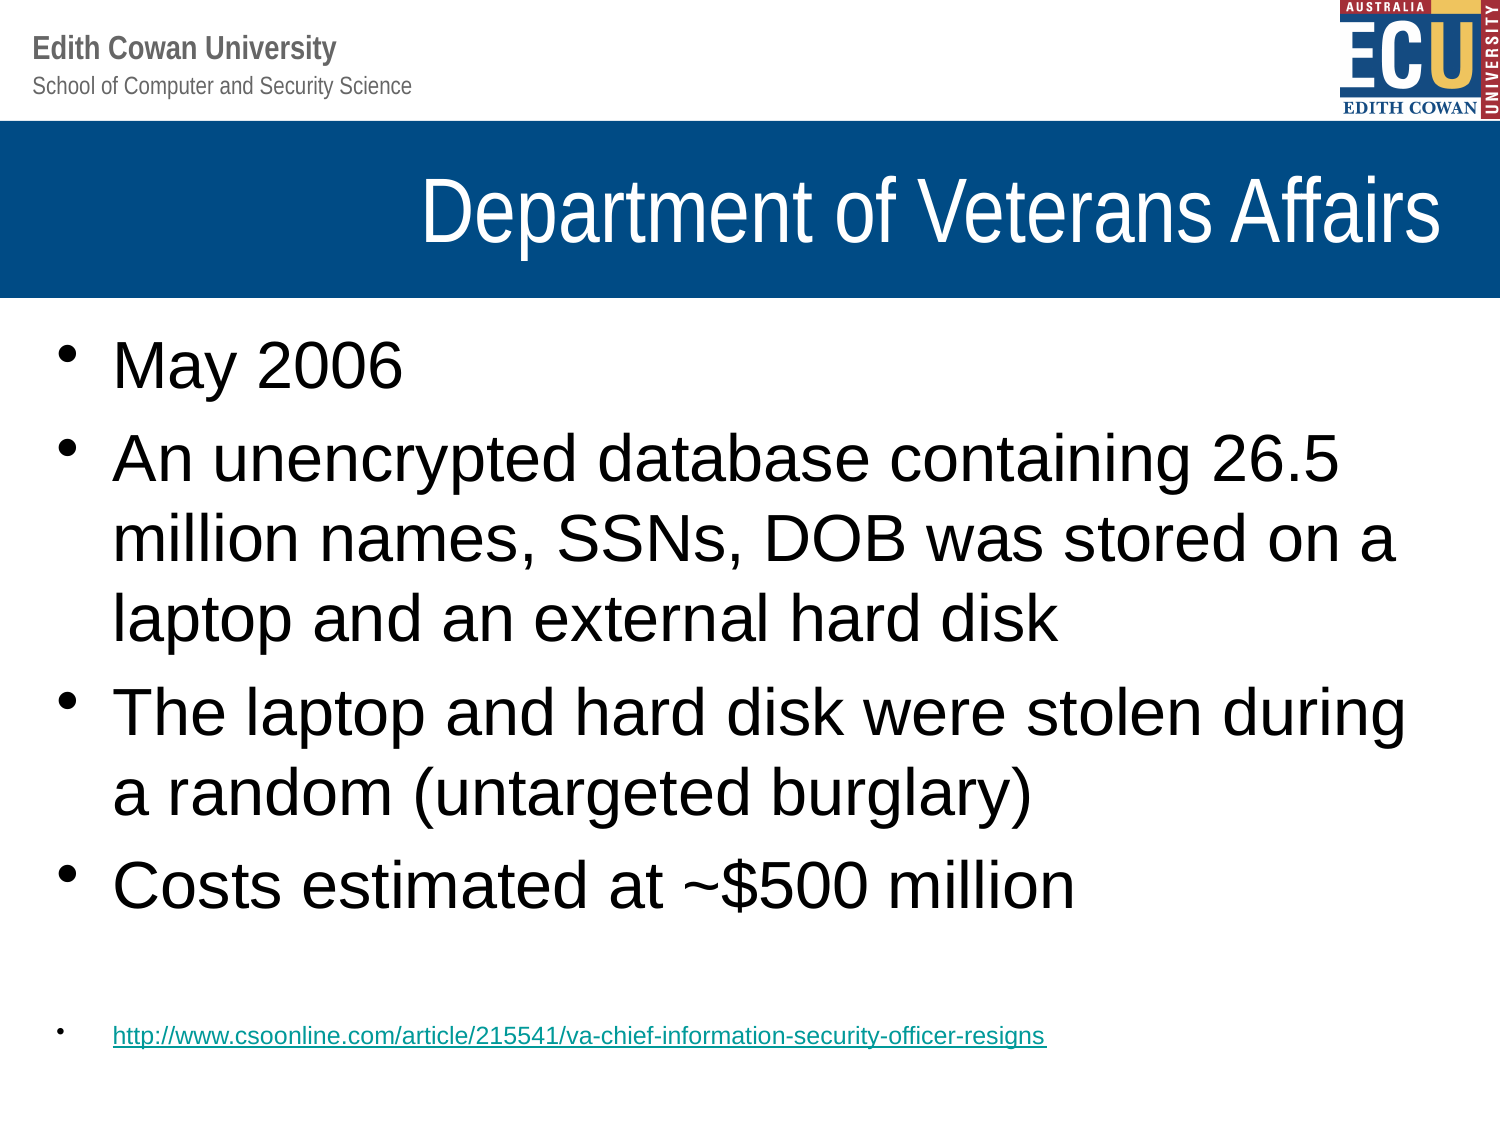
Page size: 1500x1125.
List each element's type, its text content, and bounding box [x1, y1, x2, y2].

list May 2006 An unencrypted database containing 26.5 million names, SSNs, DOB was stored on a laptop and an external hard disk The laptop and hard disk were stolen during a random (untargeted burglary) Costs estimated at ~$500 million http://www.csoonline.com/article/215541/va-chief-information-security-officer-resigns [40, 314, 1460, 1083]
title Department of Veterans Affairs [40, 123, 1460, 289]
picture [1340, 0, 1500, 119]
